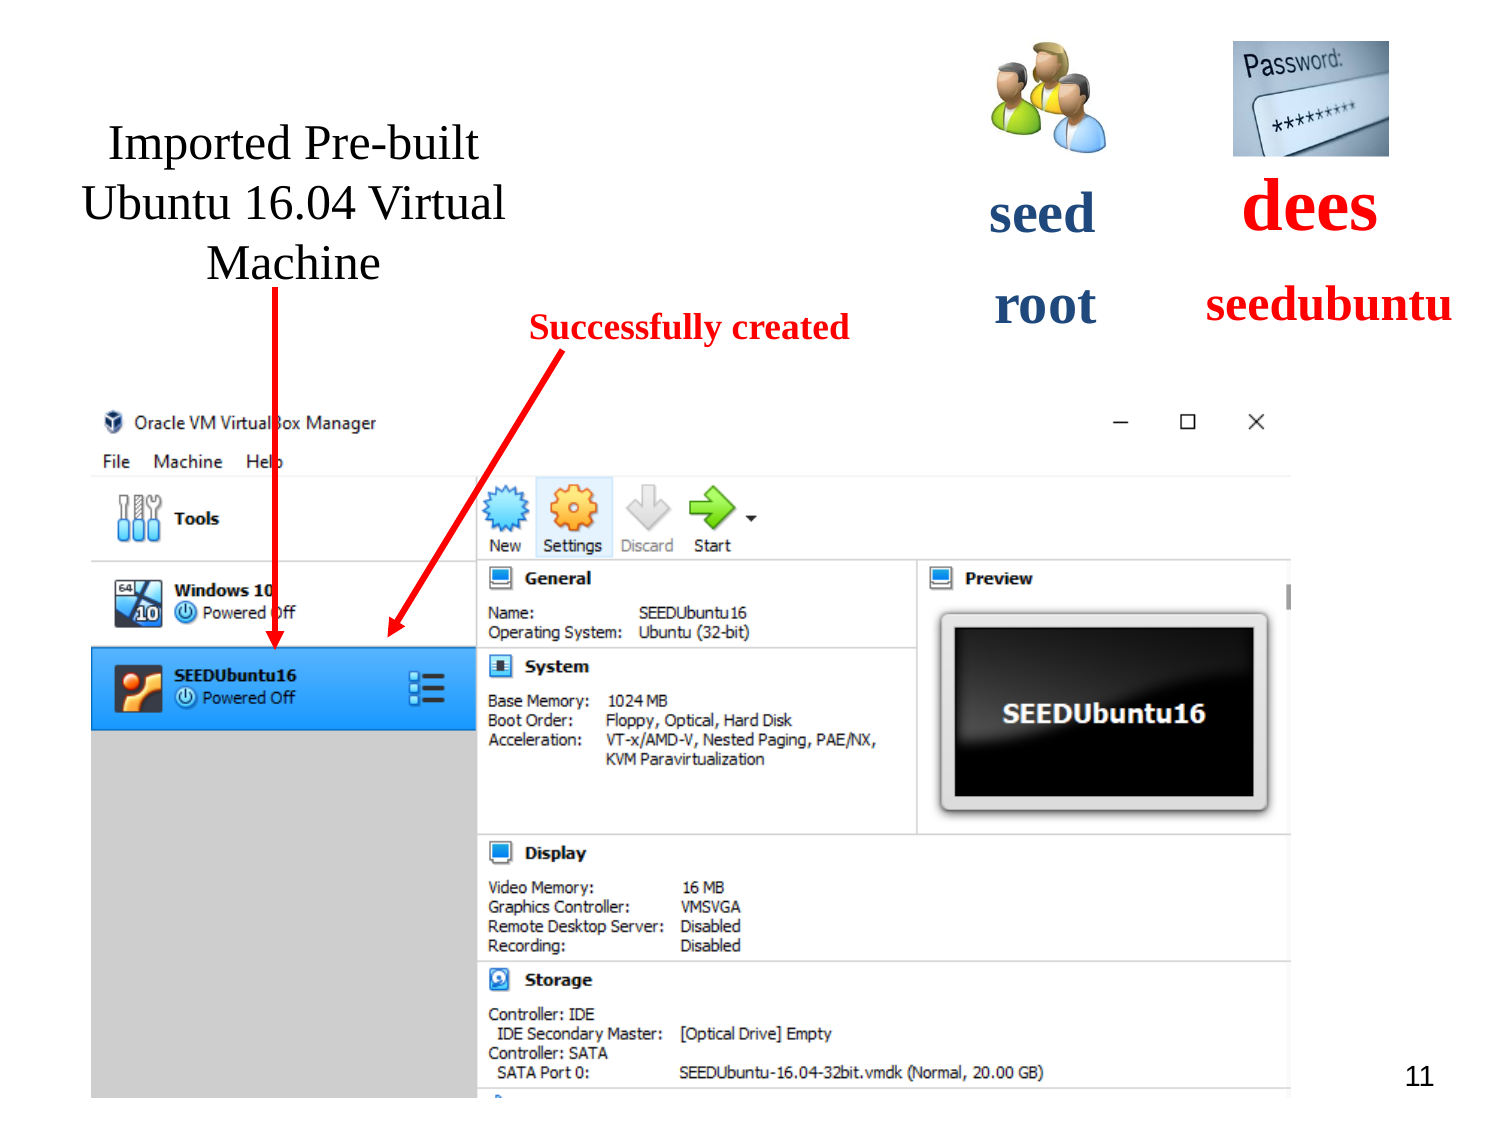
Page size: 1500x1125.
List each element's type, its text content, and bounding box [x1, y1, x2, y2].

text_box dees [1199, 149, 1421, 249]
picture [91, 401, 1291, 1099]
text_box seedubuntu [1177, 249, 1482, 350]
picture [987, 35, 1114, 163]
picture [1233, 41, 1389, 157]
text_box Imported Pre-built Ubuntu 16.04 Virtual Machine [24, 112, 563, 288]
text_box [387, 349, 563, 638]
text_box Successfully created [488, 287, 891, 363]
text_box root [949, 262, 1142, 338]
text_box 11 [1323, 1049, 1450, 1125]
text_box seed [924, 162, 1162, 257]
